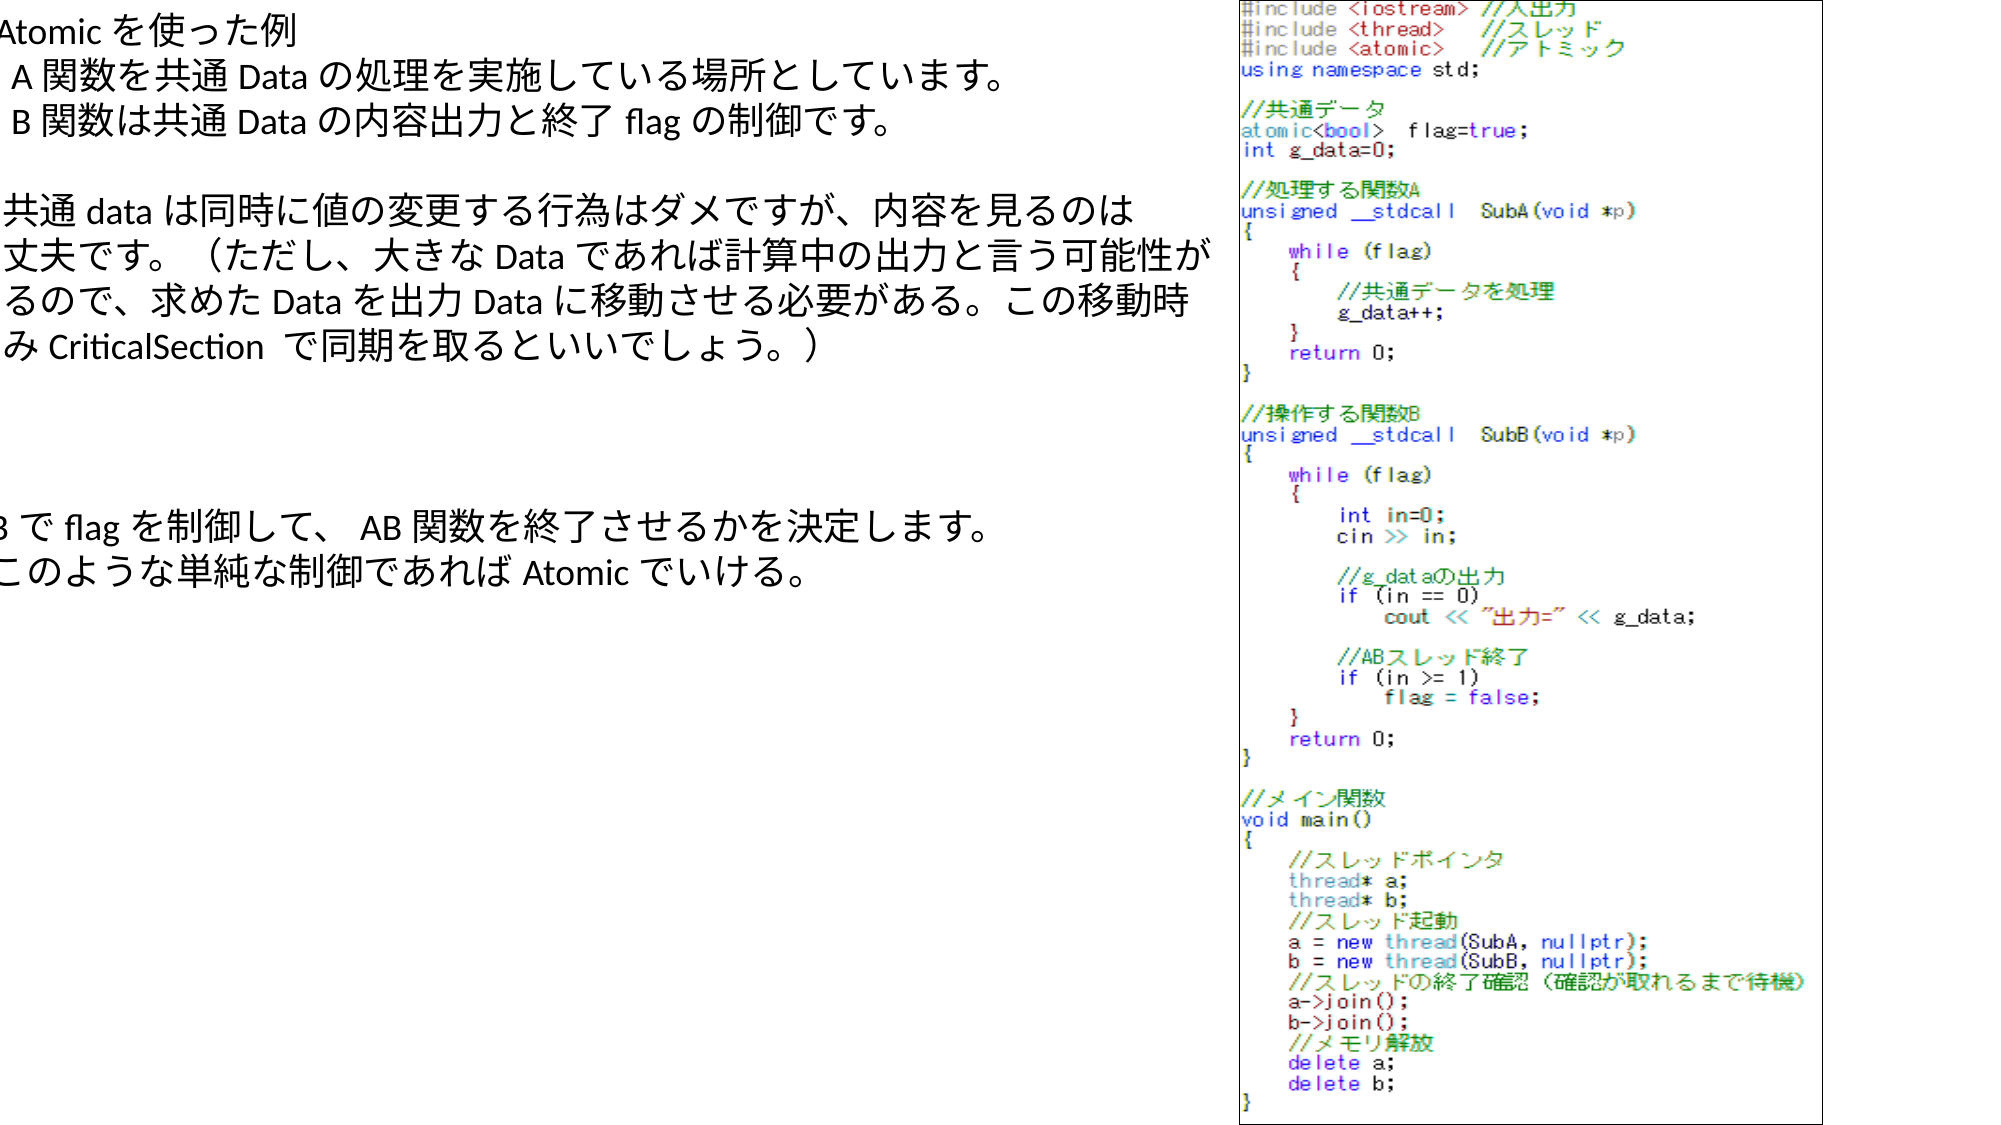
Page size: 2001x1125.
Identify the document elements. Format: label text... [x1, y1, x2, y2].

text_box Bでflagを制御して、AB関数を終了させるかを決定します。 このような単純な制御であればAtomicでいける。 [0, 495, 1023, 601]
text_box ・ Atomicを使った例 A関数を共通Dataの処理を実施している場所としています。 B関数は共通Dataの内容出力と終了flagの制御です。 共通dataは同時に値の変更する行為はダメですが、内容を見るのは 大丈夫です。（ただし、大きなDataであれば計算中の出力と言う可能性が あるので、求めたDataを出力Dataに移動させる必要がある。この移動時 のみCriticalSection で同期を取るといいでしょう。） [0, 0, 1227, 375]
picture [1239, 0, 1823, 1125]
